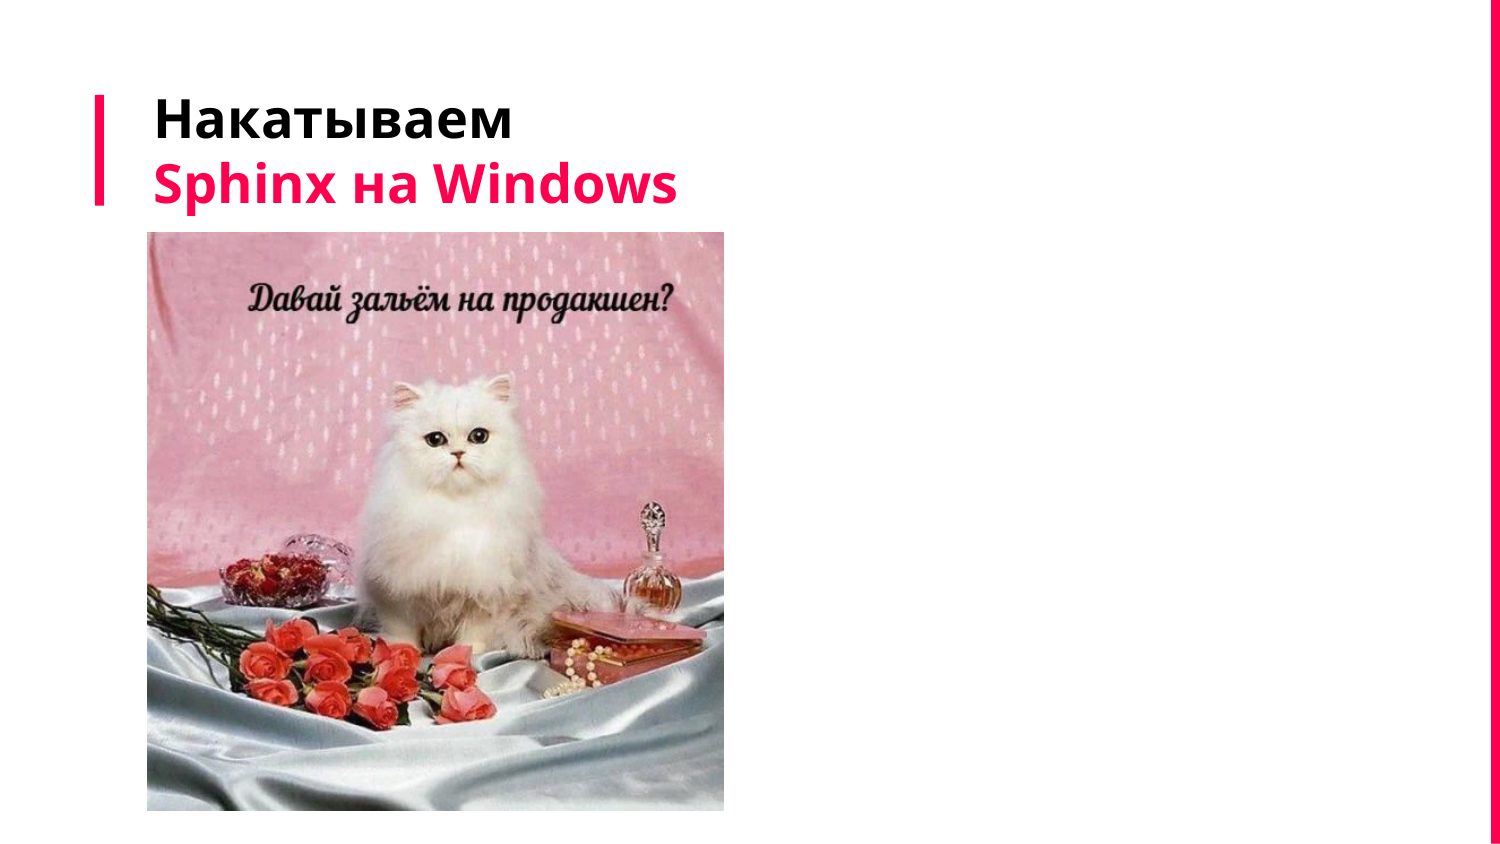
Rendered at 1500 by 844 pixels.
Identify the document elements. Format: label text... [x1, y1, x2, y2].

picture [147, 232, 724, 811]
title Накатываем Sphinx на Windows [138, 69, 869, 210]
